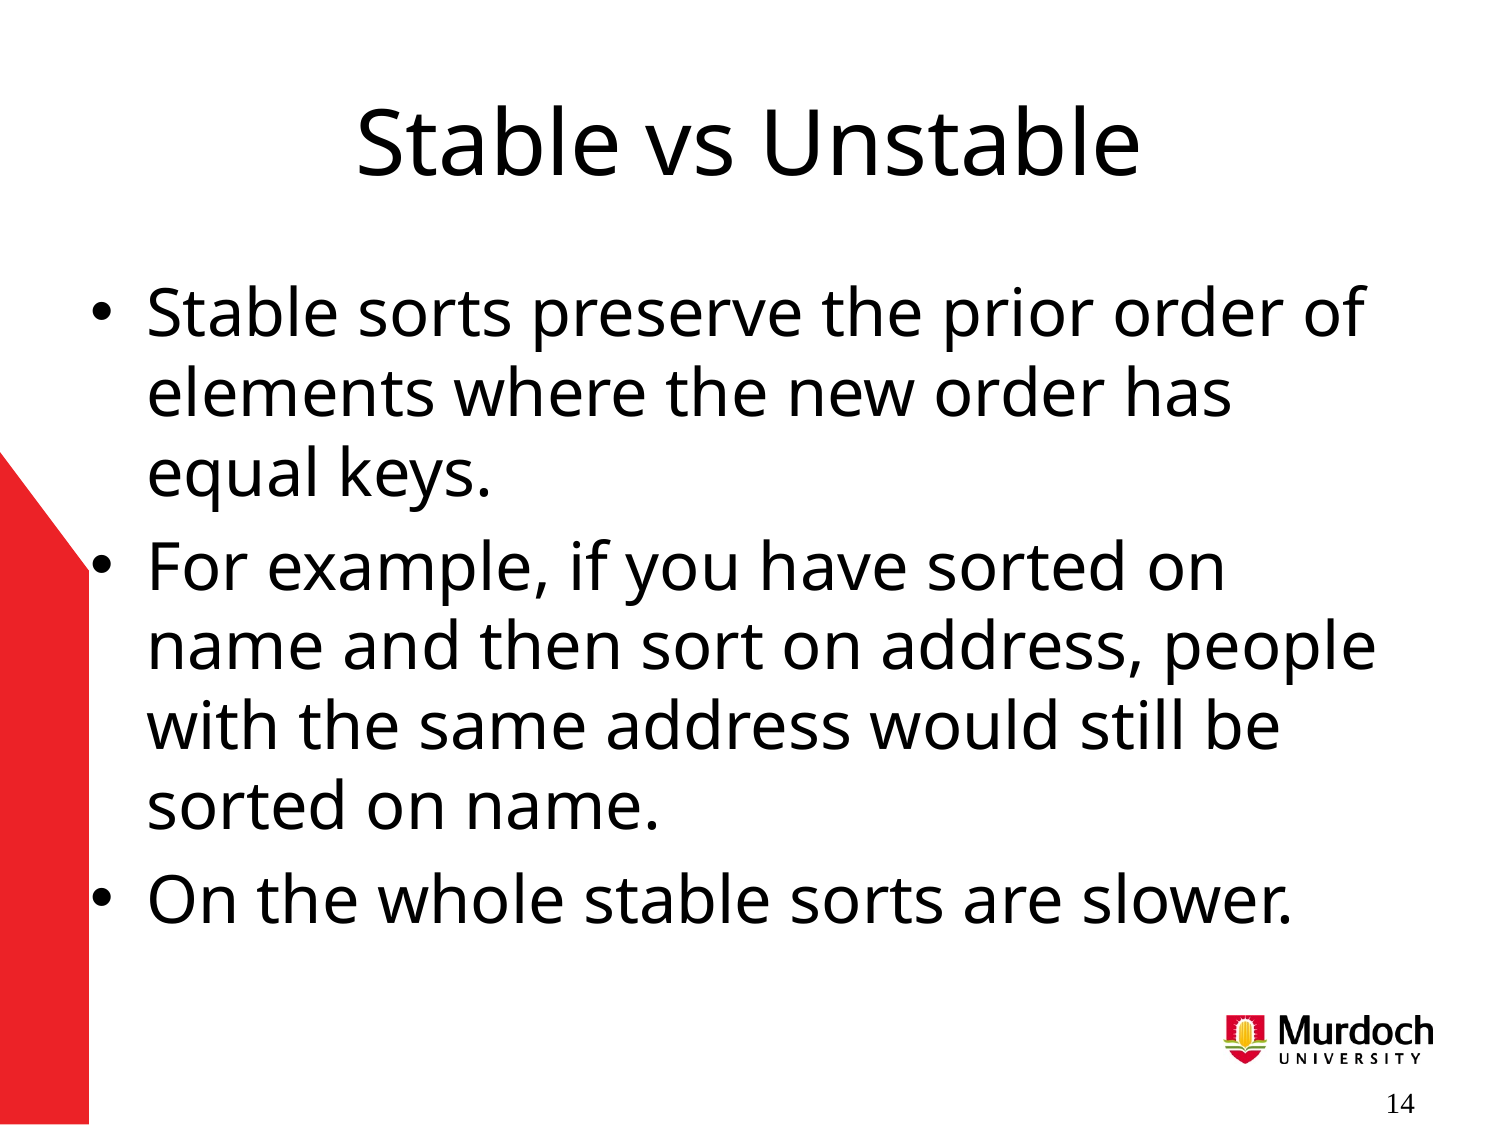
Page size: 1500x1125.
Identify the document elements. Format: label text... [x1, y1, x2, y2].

slide_number 14 [1293, 1082, 1500, 1125]
picture [1223, 1015, 1433, 1064]
title Stable vs Unstable [75, 45, 1425, 233]
list Stable sorts preserve the prior order of elements where the new order has equal keys. For example, if you have sorted on name and then sort on address, people with the same address would still be sorted on name. On the whole stable sorts are slower. [75, 262, 1425, 1005]
